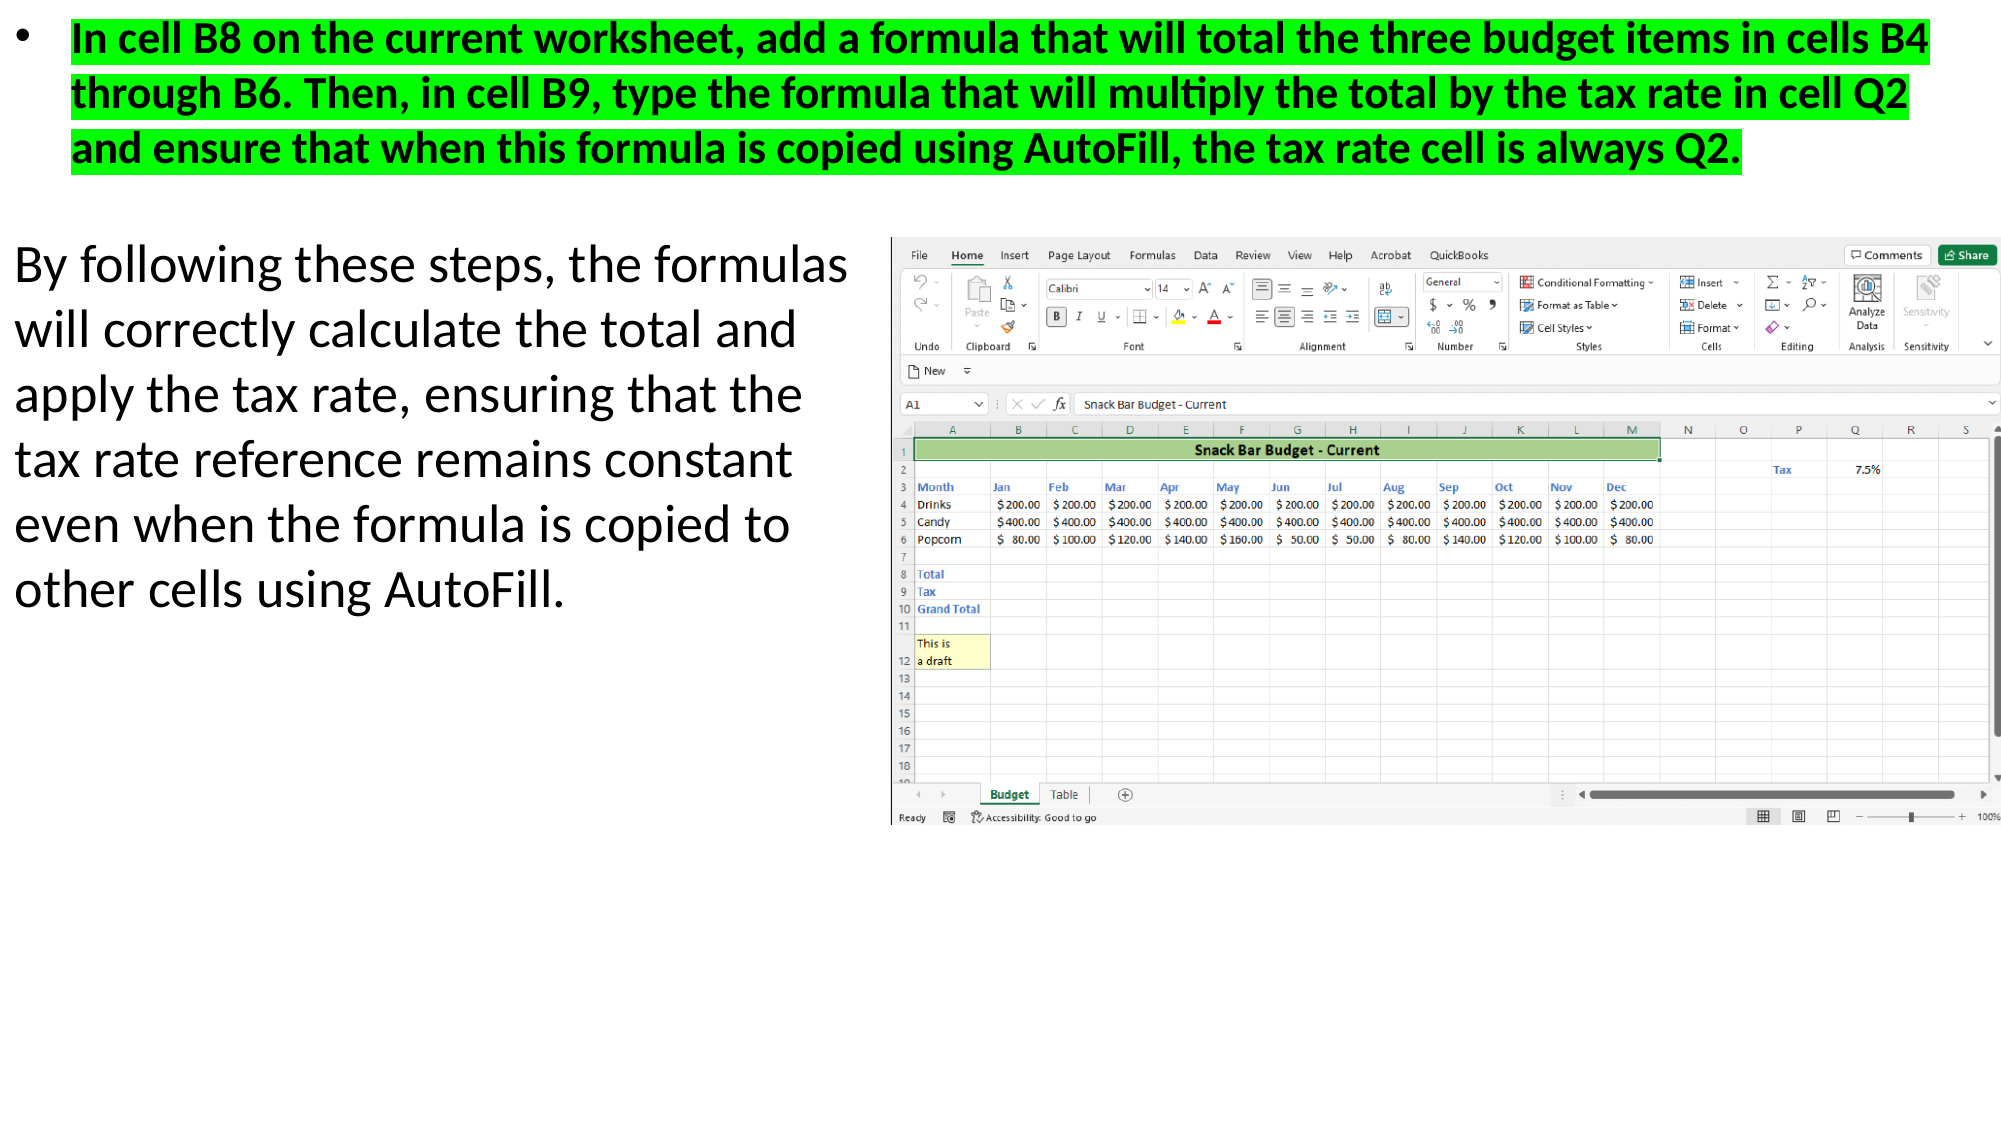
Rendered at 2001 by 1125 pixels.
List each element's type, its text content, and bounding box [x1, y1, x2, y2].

text_box In cell B8 on the current worksheet, add a formula that will total the three budget items in cells B4 through B6. Then, in cell B9, type the formula that will multiply the total by the tax rate in cell Q2 and ensure that when this formula is copied using AutoFill, the tax rate cell is always Q2. [0, 0, 2000, 180]
text_box By following these steps, the formulas will correctly calculate the total and apply the tax rate, ensuring that the tax rate reference remains constant even when the formula is copied to other cells using AutoFill. [0, 221, 899, 626]
picture [890, 236, 2001, 826]
